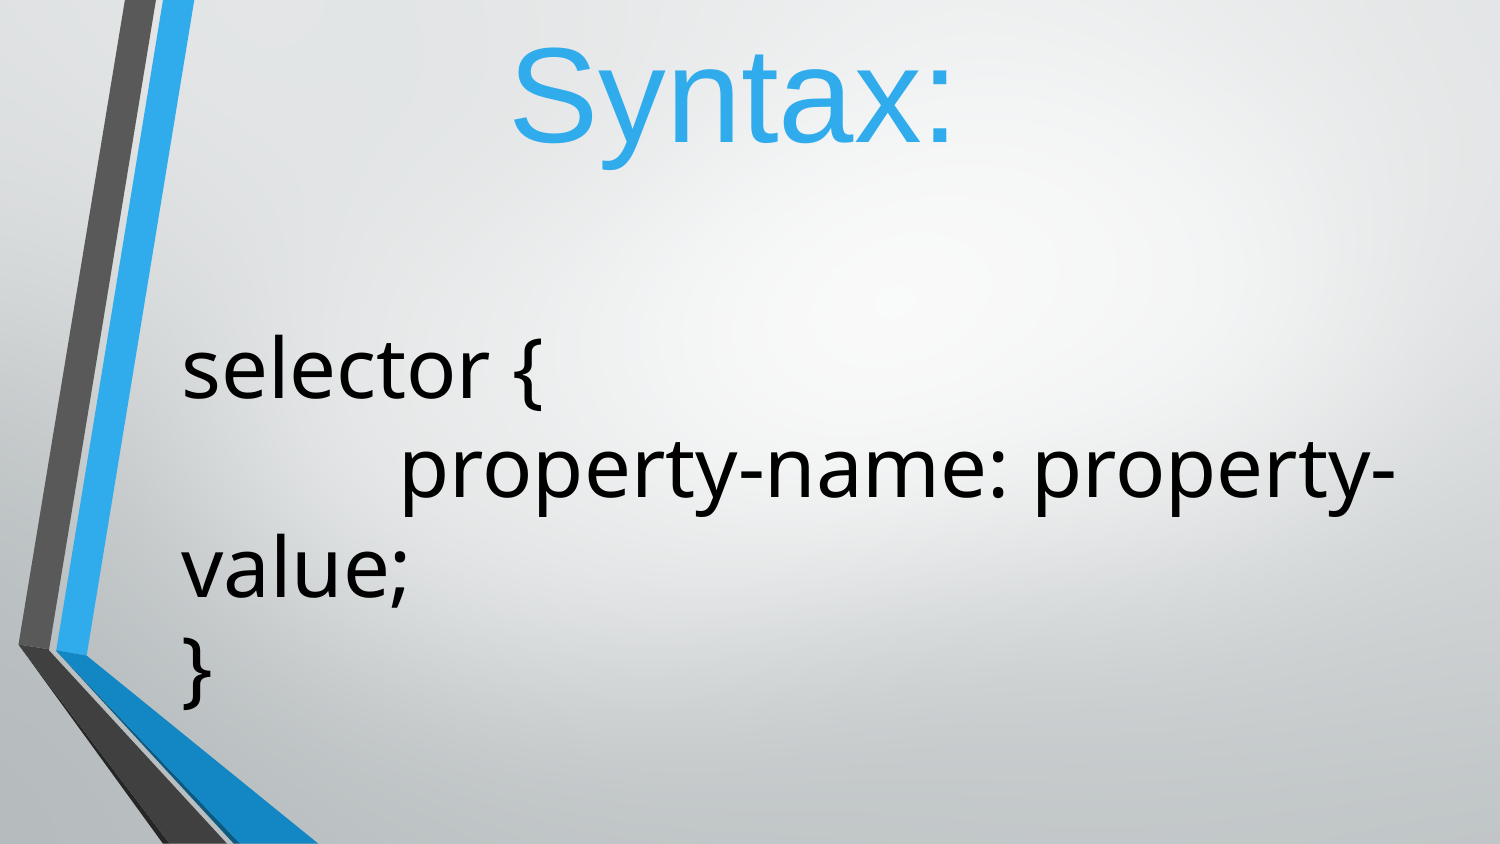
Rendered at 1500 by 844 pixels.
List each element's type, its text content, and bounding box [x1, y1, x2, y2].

text_box selector { property-name: property-value; } [166, 307, 1500, 650]
text_box Syntax: [493, 0, 1311, 276]
